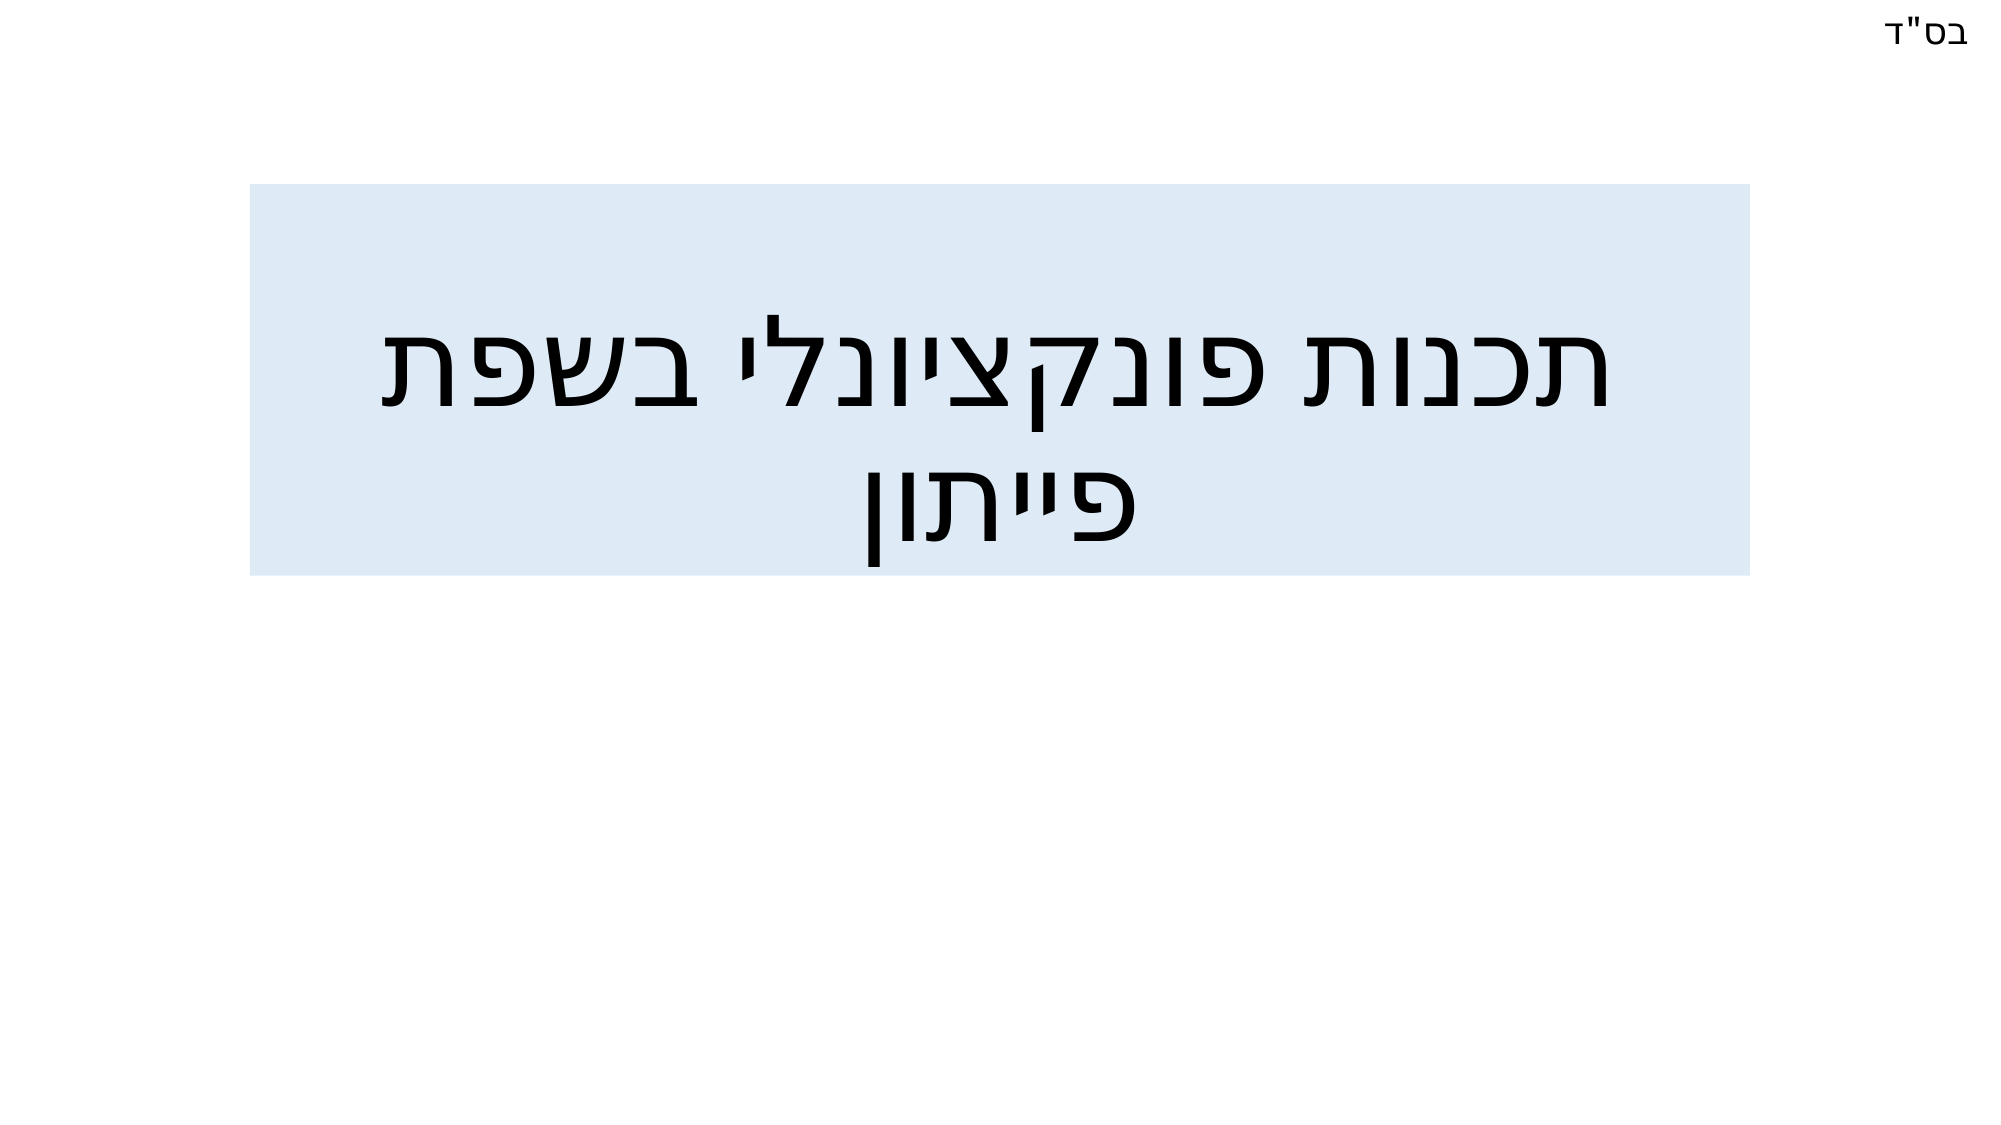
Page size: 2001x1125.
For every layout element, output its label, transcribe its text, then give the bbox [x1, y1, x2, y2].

title תכנות פונקציונלי בשפת פייתון [249, 184, 1750, 576]
